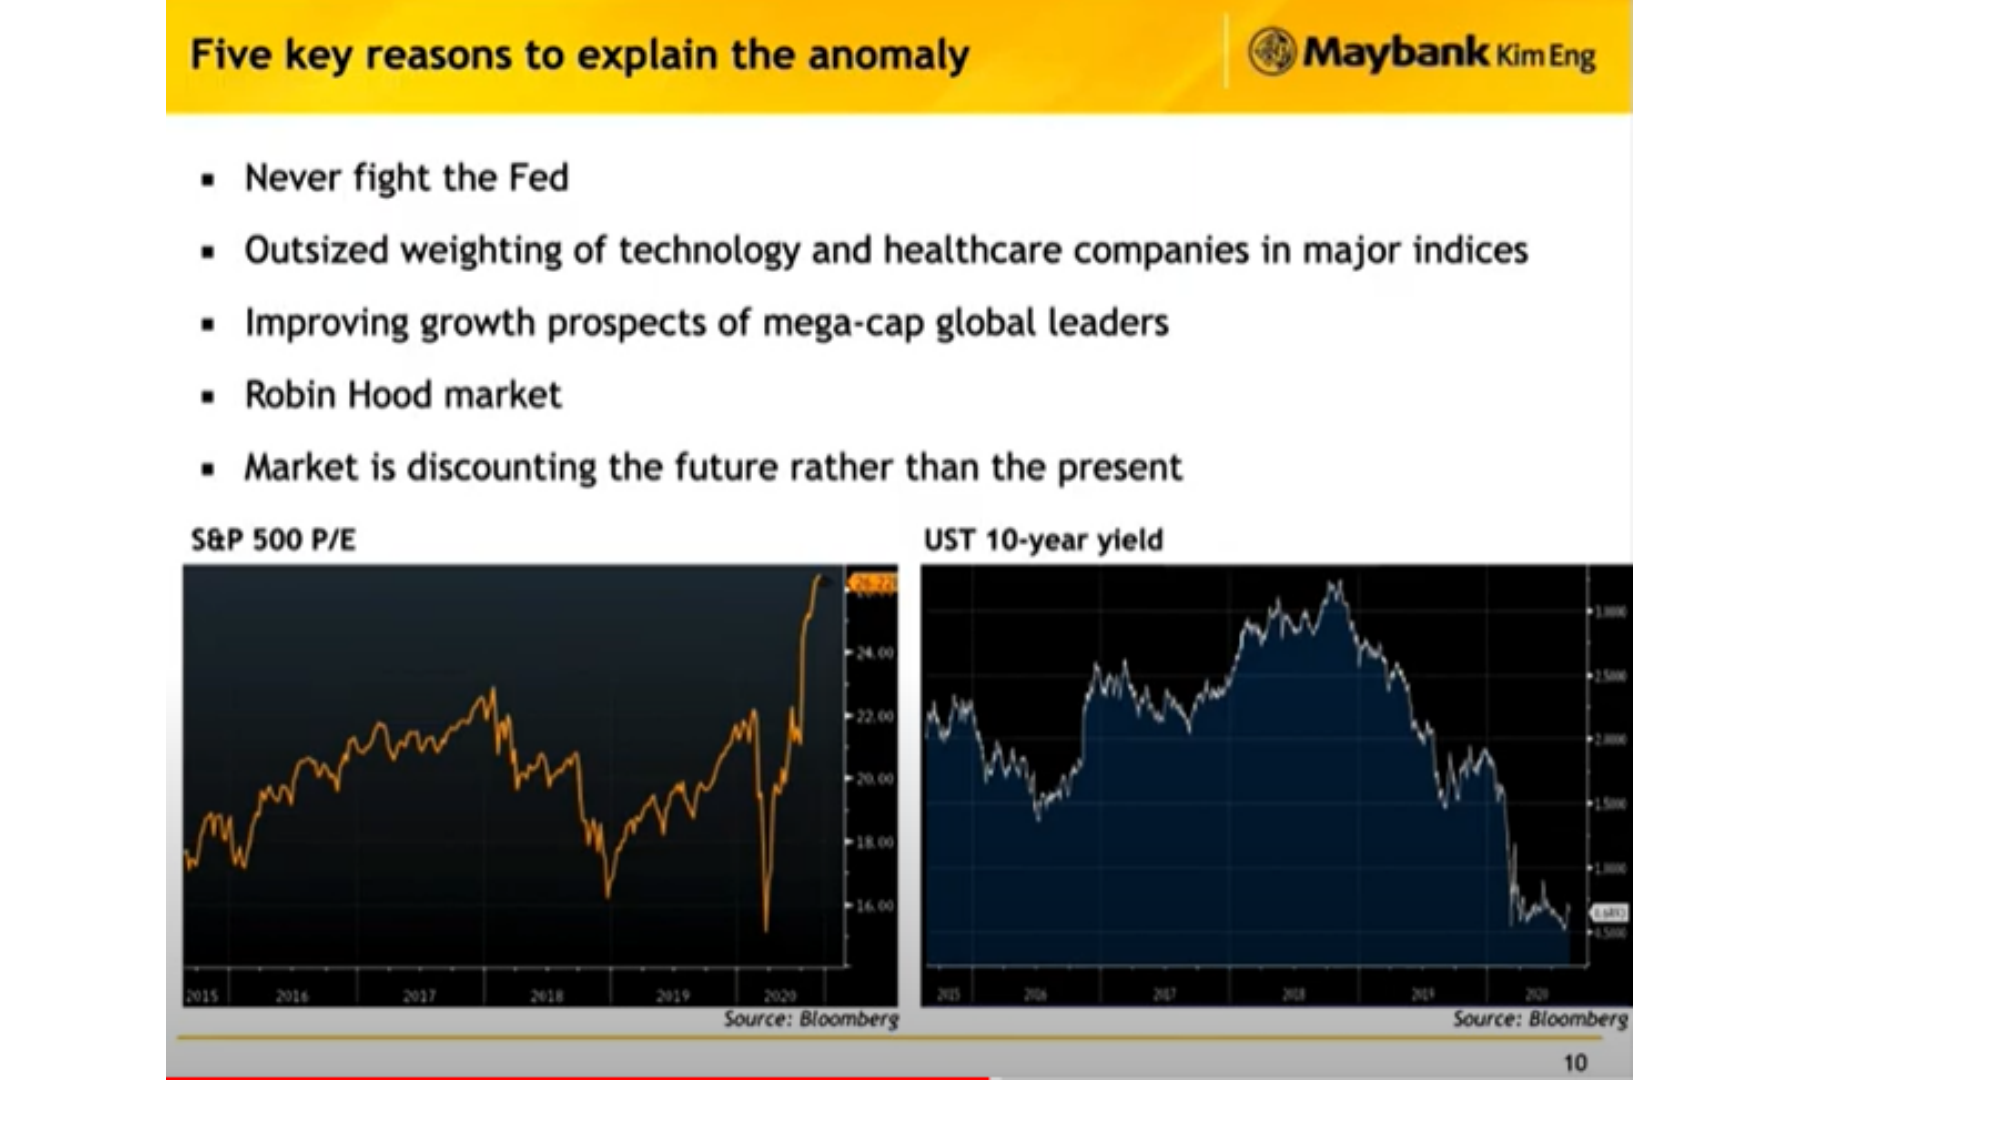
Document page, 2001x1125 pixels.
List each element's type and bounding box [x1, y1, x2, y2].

picture [166, 0, 1633, 1080]
